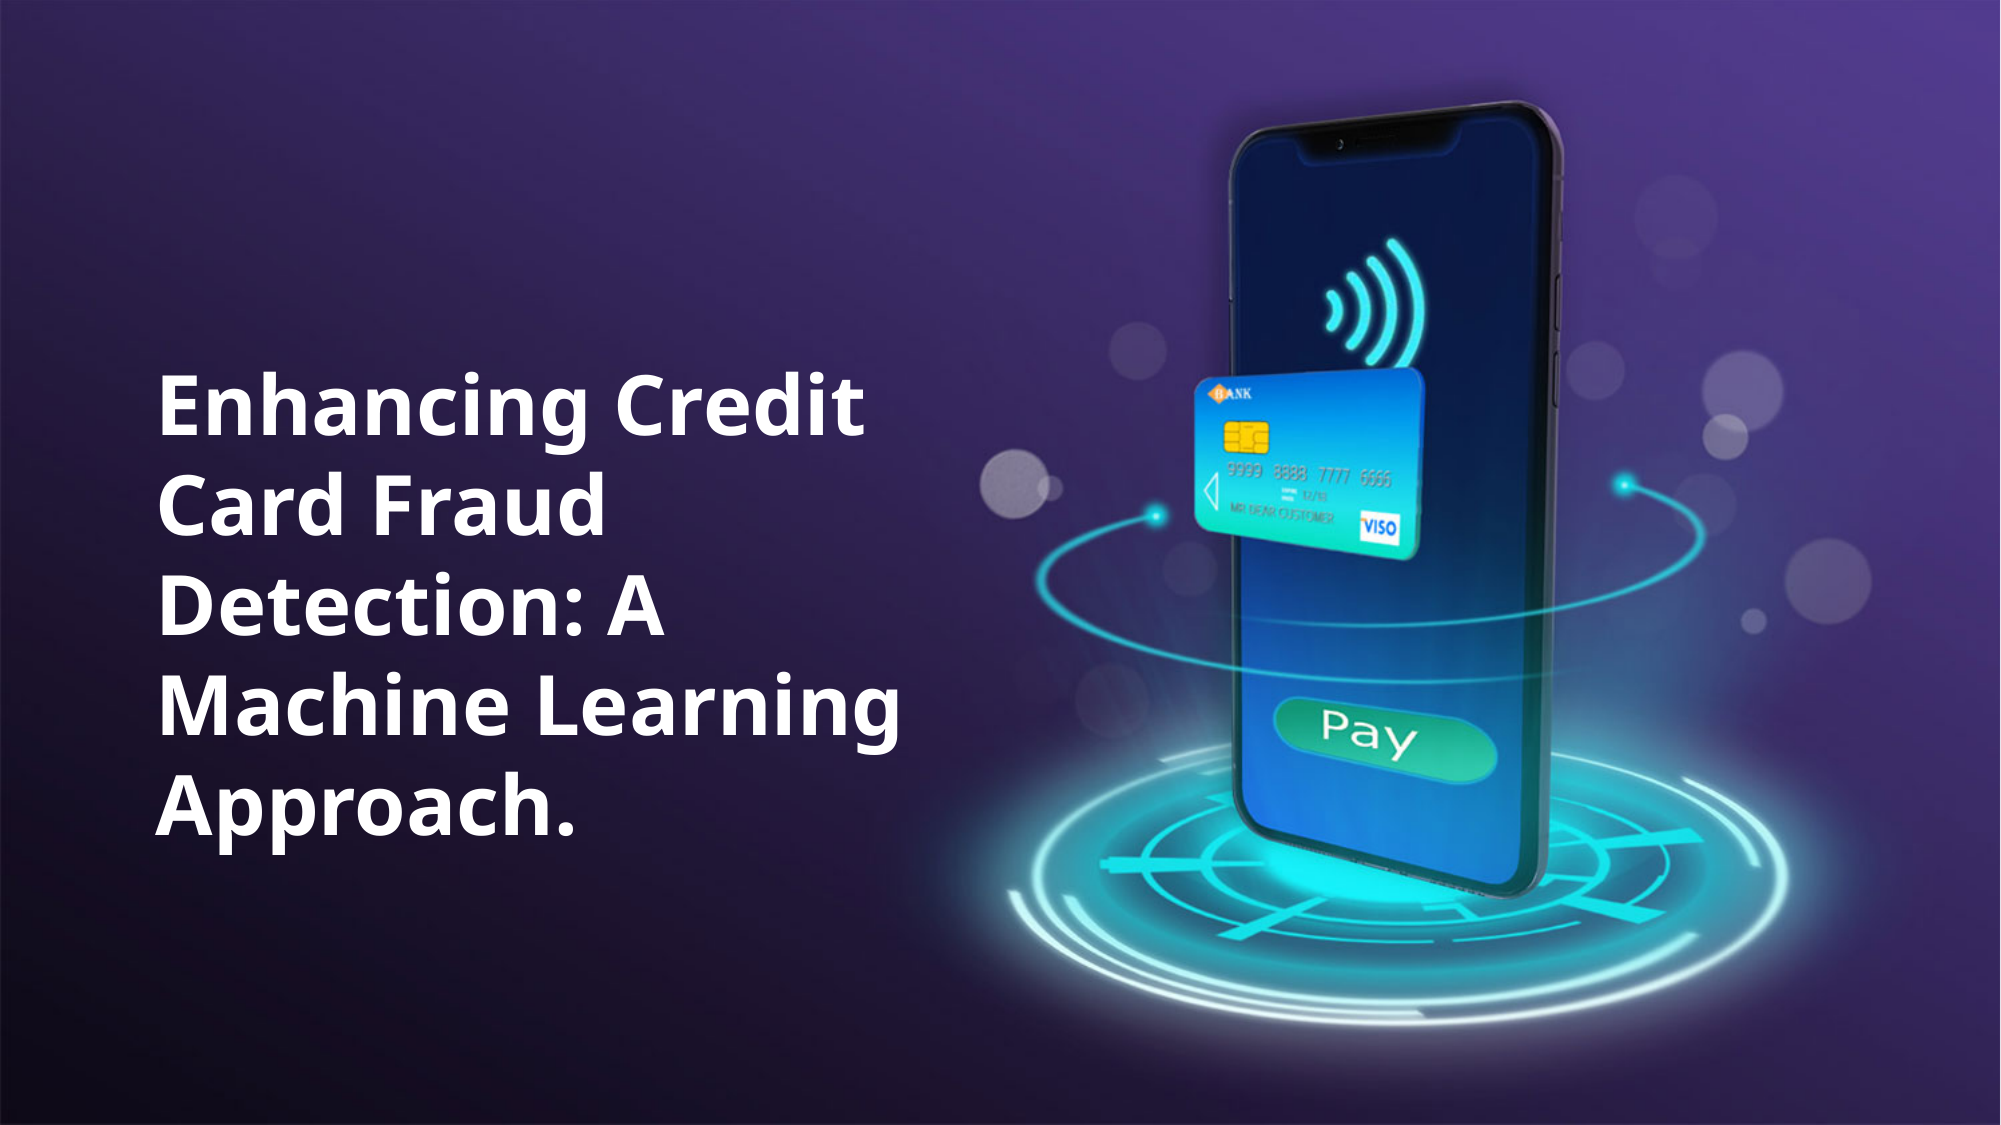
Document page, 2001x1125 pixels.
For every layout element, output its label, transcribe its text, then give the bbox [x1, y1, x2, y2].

picture [0, 0, 2001, 1125]
text_box Enhancing Credit Card Fraud Detection: A Machine Learning Approach. [141, 344, 1058, 860]
